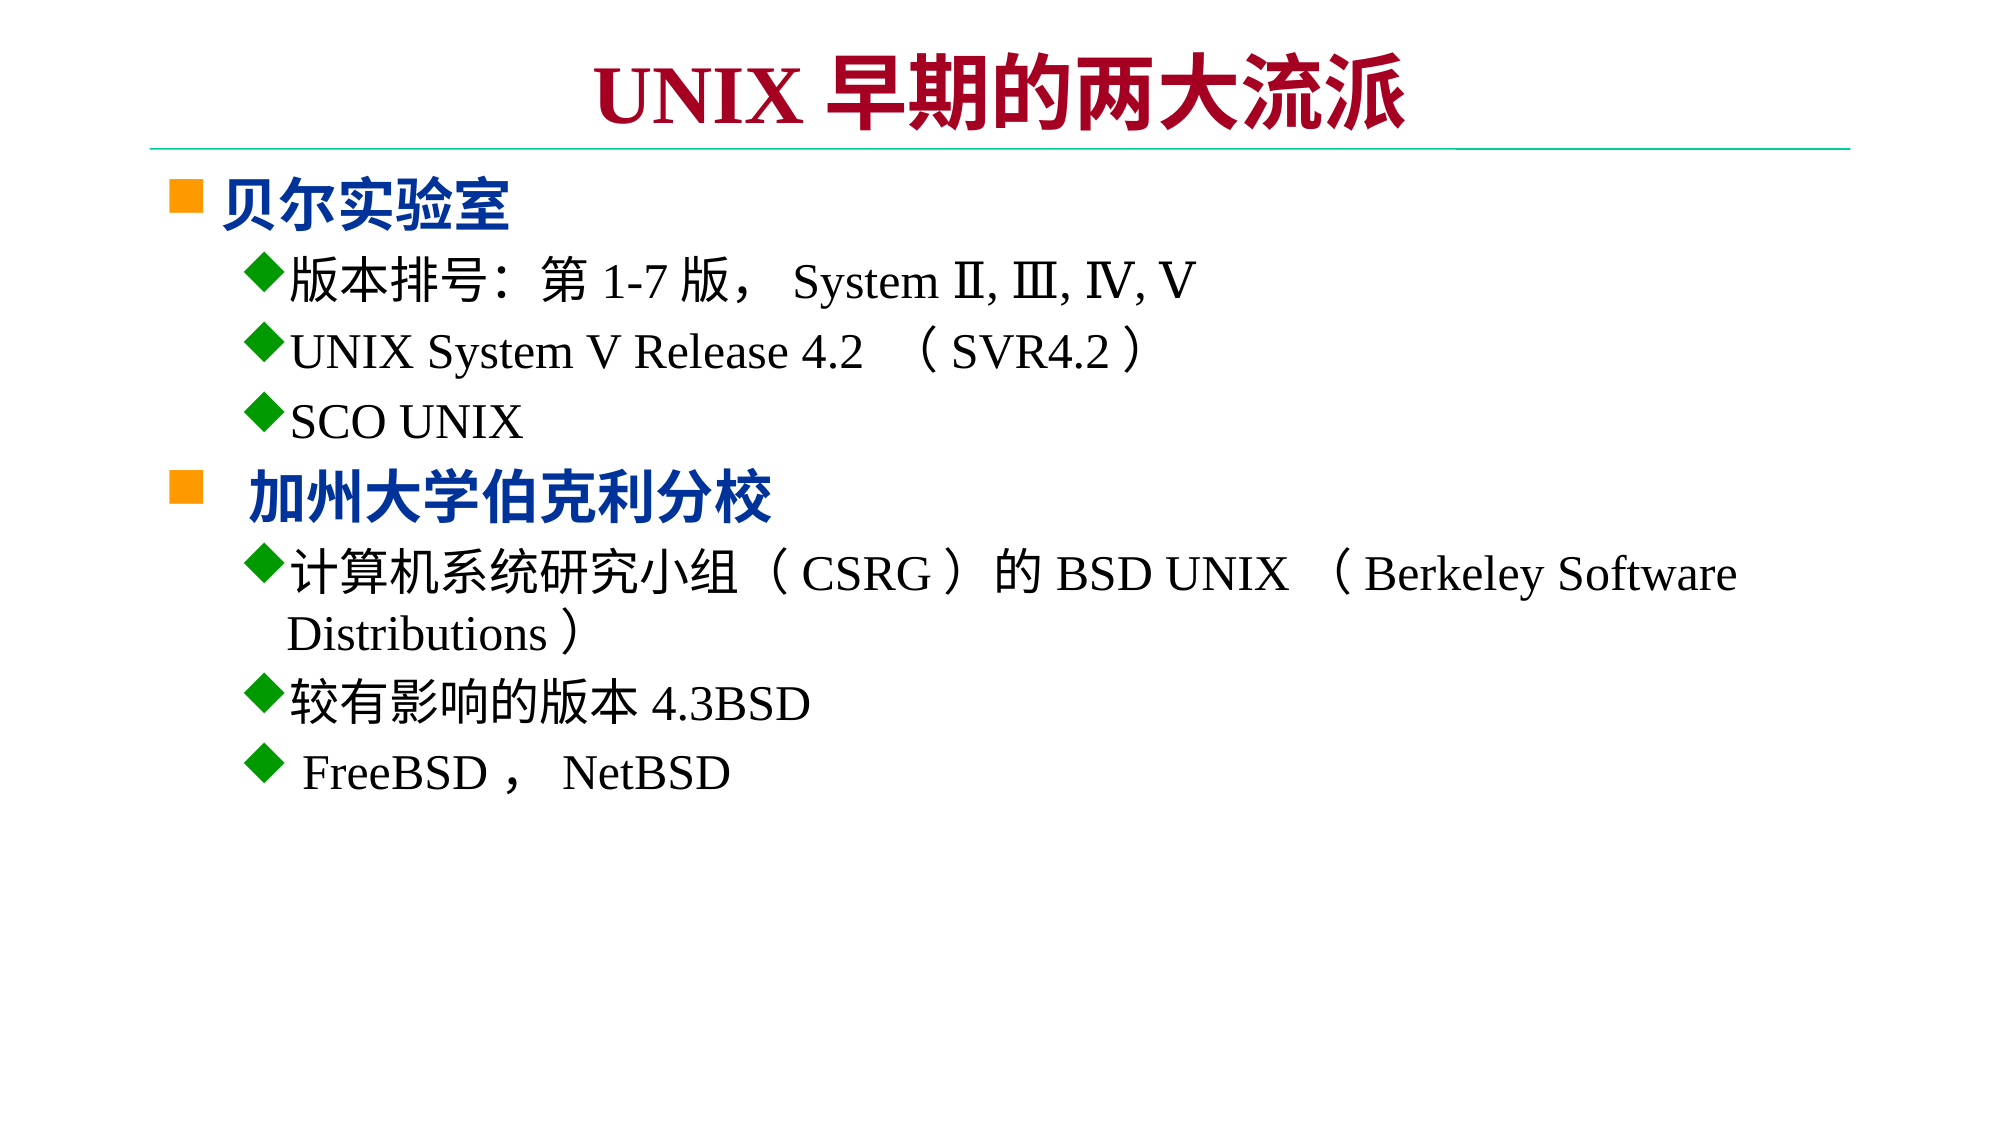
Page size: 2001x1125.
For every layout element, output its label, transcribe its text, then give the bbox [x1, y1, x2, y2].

list 贝尔实验室 版本排号：第1-7版，System Ⅱ, Ⅲ, Ⅳ, Ⅴ UNIX System V Release 4.2 （SVR4.2） SCO UNIX 加州大学伯克利分校 计算机系统研究小组（CSRG）的BSD UNIX（Berkeley Software Distributions） 较有影响的版本4.3BSD FreeBSD，NetBSD [149, 160, 1850, 1047]
title UNIX早期的两大流派 [149, 31, 1850, 150]
